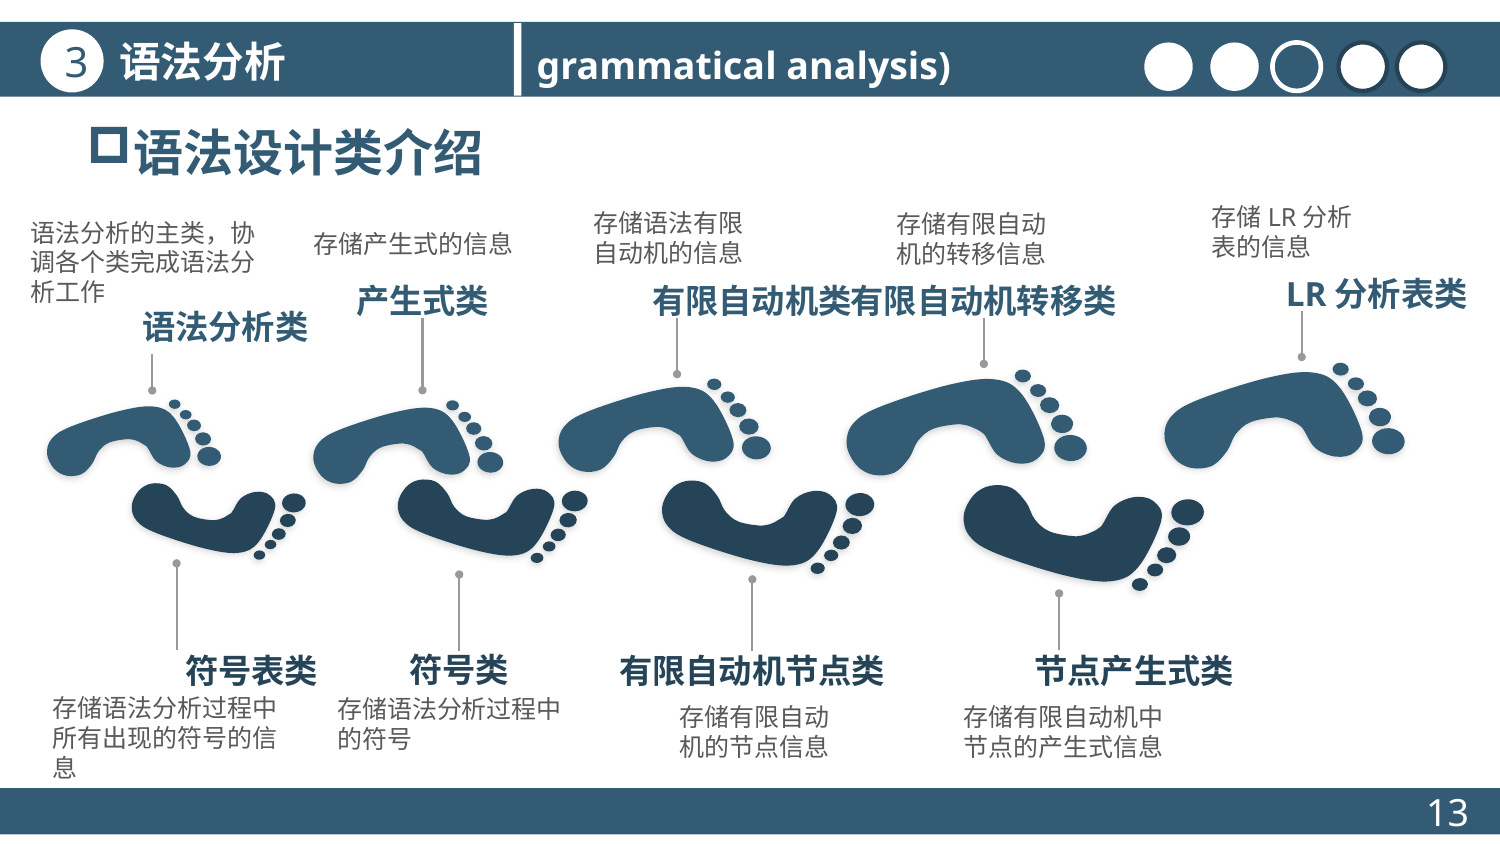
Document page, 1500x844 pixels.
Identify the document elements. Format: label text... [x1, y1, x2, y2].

text_box 存储有限自动机的节点信息 [667, 701, 853, 761]
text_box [899, 309, 1042, 547]
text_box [1016, 413, 1159, 651]
text_box LR分析表类 [1241, 273, 1362, 296]
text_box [605, 325, 731, 536]
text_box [0, 781, 1500, 843]
text_box 存储有限自动机中节点的产生式信息 [952, 701, 1183, 761]
text_box 语法分析的主类，协调各个类完成语法分析工作 [18, 232, 277, 292]
text_box 有限自动机类 [616, 280, 738, 305]
text_box 符号类 [398, 649, 520, 674]
text_box 有限自动机节点类 [692, 650, 813, 675]
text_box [439, 422, 552, 611]
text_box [0, 21, 1500, 98]
text_box 有限自动机转移类 [923, 280, 1045, 303]
text_box 符号表类 [116, 650, 237, 675]
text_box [1217, 302, 1360, 541]
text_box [354, 352, 468, 541]
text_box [169, 431, 273, 604]
text_box 存储LR分析表的信息 [1200, 201, 1384, 261]
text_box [708, 417, 835, 628]
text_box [85, 355, 189, 529]
text_box 语法设计类介绍 [72, 114, 544, 190]
text_box 节点产生式类 [998, 650, 1120, 675]
text_box 存储语法分析过程中的符号 [325, 694, 583, 754]
text_box 存储语法分析过程中所有出现的符号的信息 [40, 708, 299, 768]
text_box 存储产生式的信息 [301, 214, 560, 274]
text_box 存储语法有限自动机的信息 [581, 208, 774, 268]
text_box 语法分析类 [90, 306, 211, 331]
text_box 产生式类 [362, 280, 483, 305]
text_box 存储有限自动机的转移信息 [884, 208, 1074, 268]
